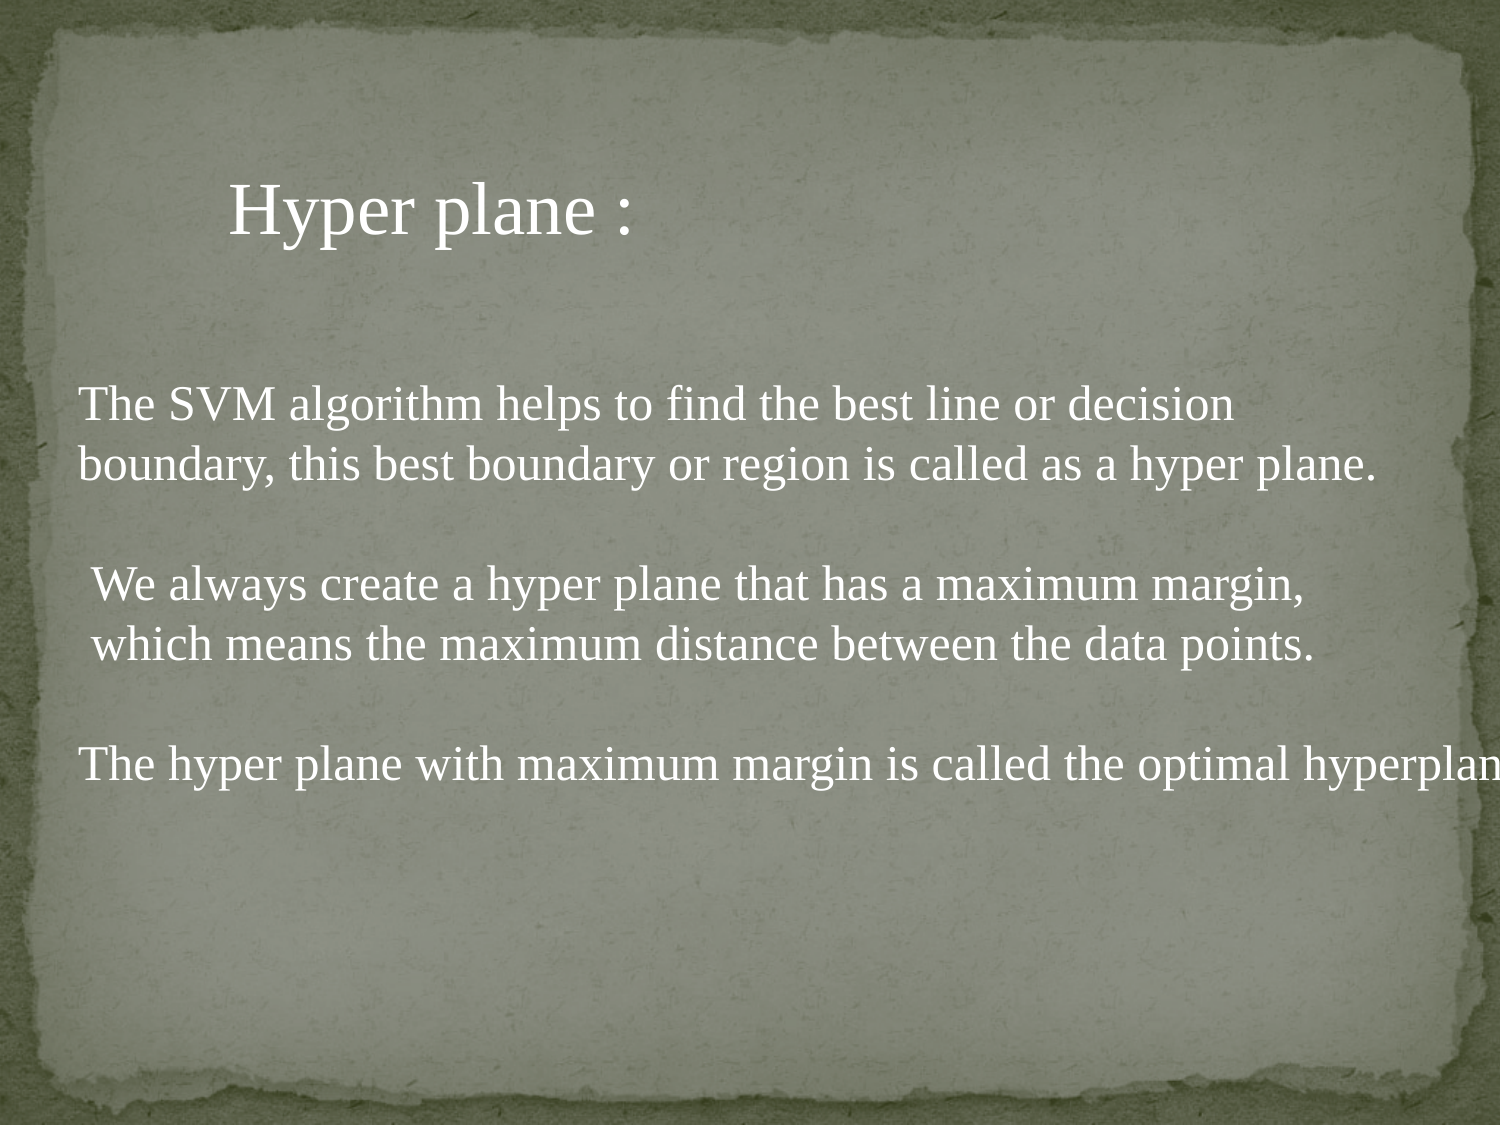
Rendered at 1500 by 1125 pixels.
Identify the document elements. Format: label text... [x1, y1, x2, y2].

text_box The SVM algorithm helps to find the best line or decision boundary, this best boundary or region is called as a hyper plane. We always create a hyper plane that has a maximum margin, which means the maximum distance between the data points. The hyper plane with maximum margin is called the optimal hyperplane [63, 363, 1500, 798]
text_box Hyper plane : [213, 152, 652, 348]
